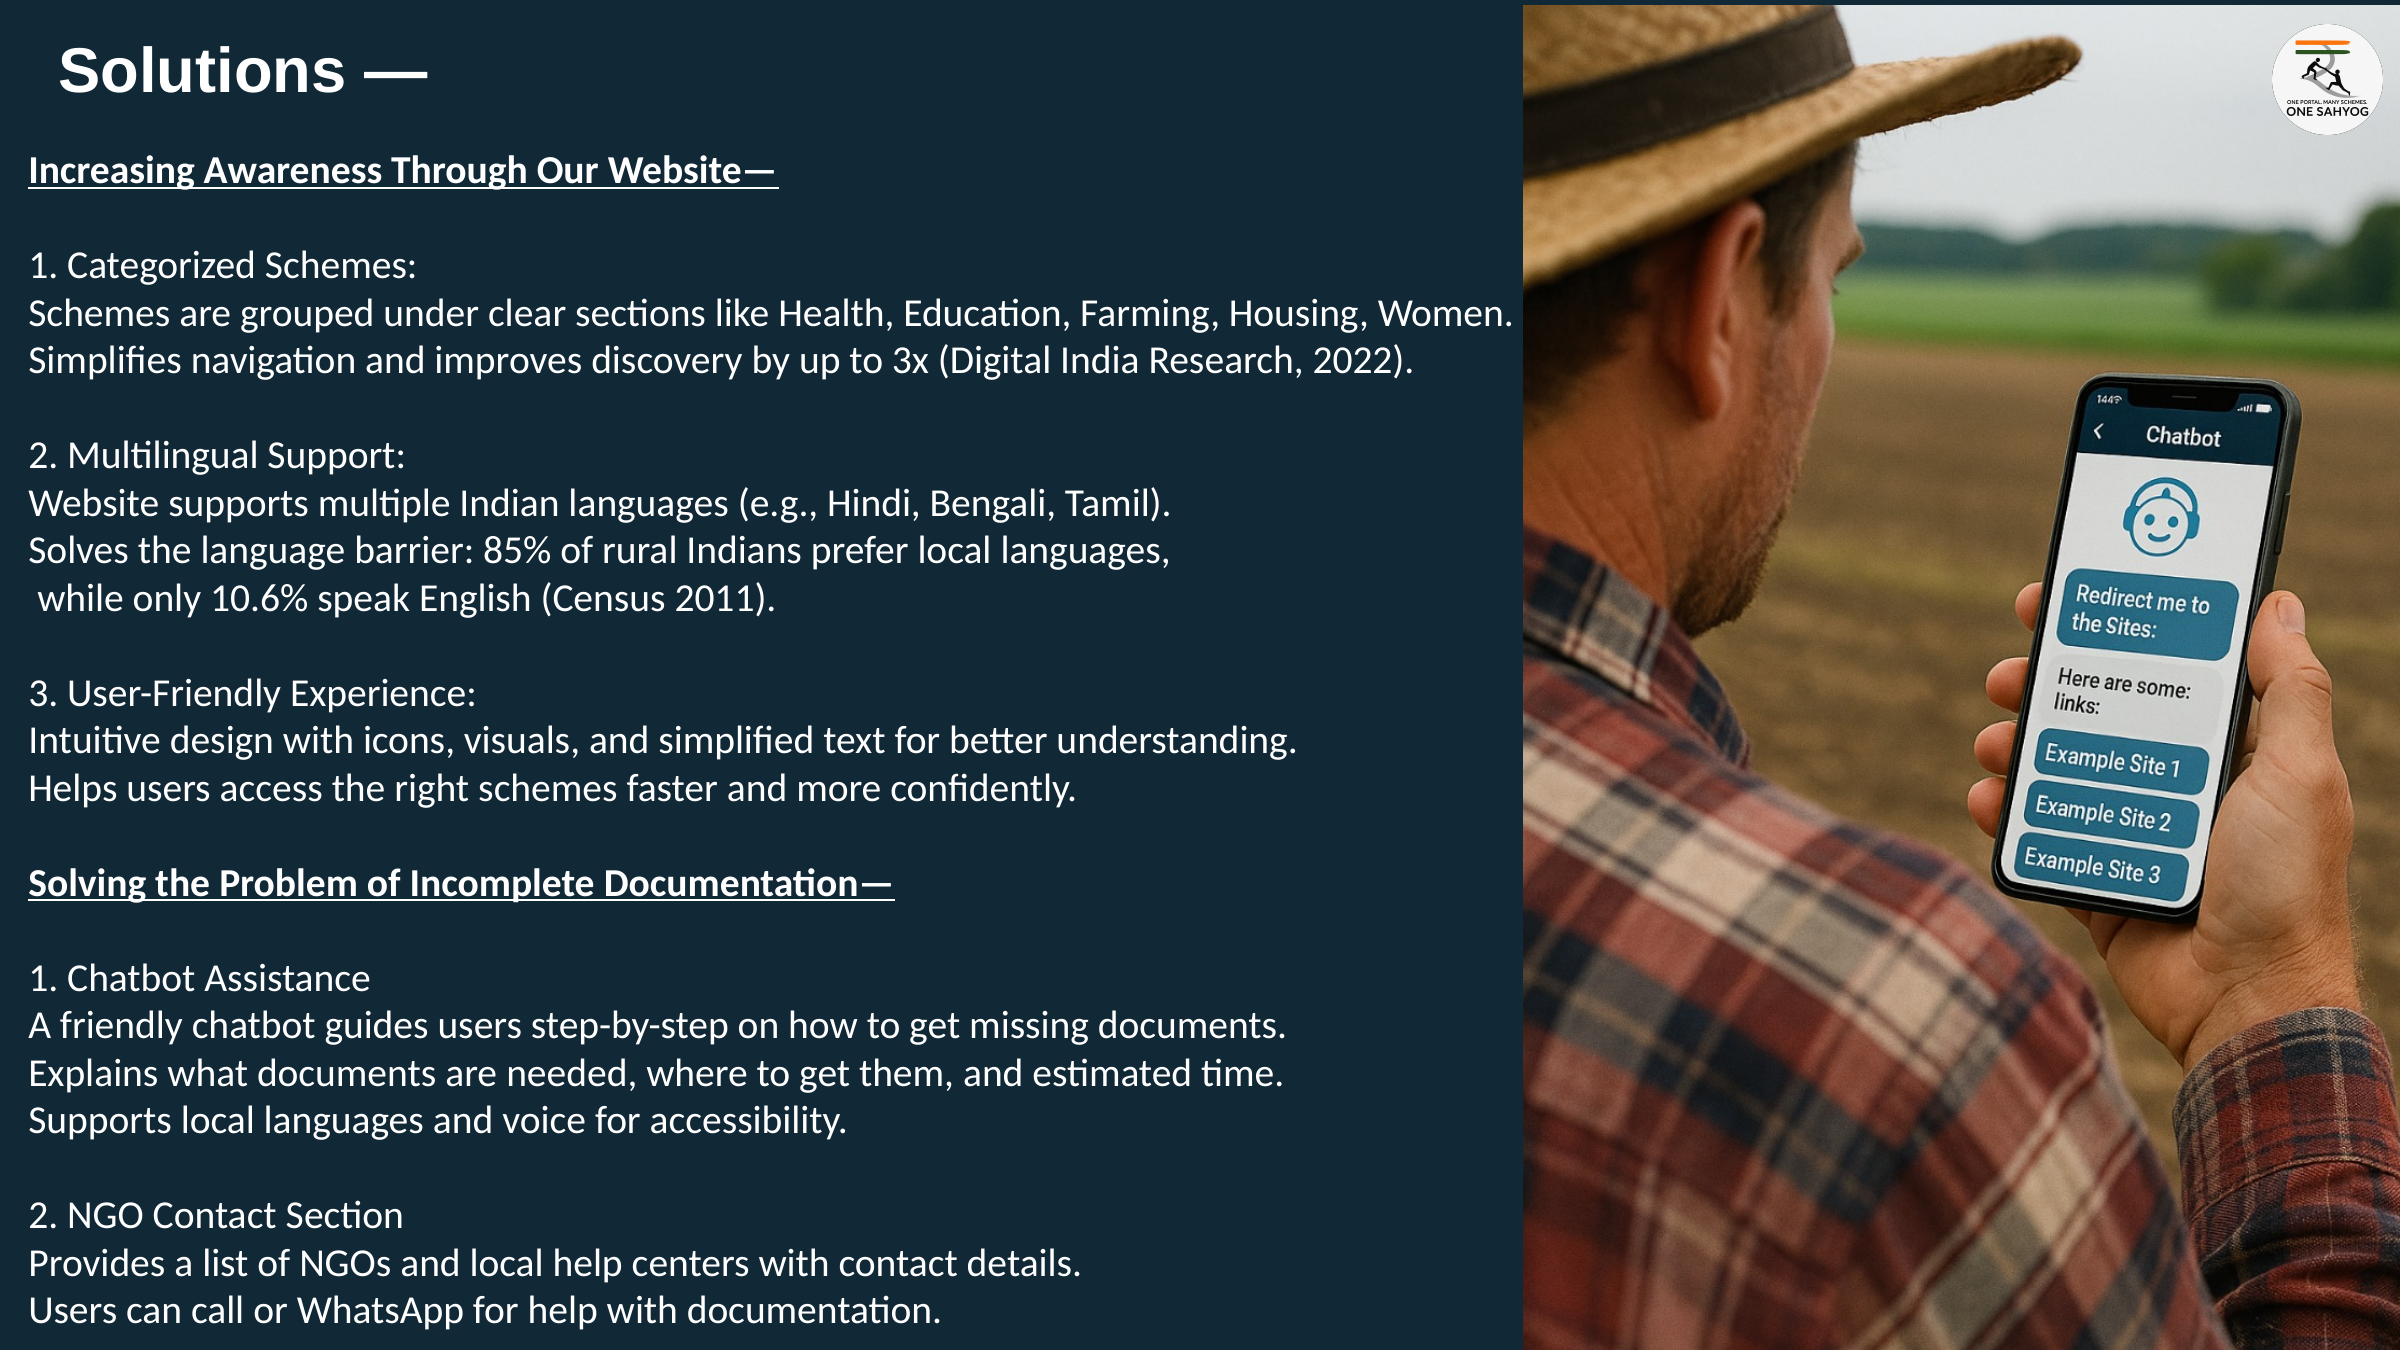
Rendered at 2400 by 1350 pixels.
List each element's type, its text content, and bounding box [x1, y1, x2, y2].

picture [1522, 4, 2400, 1350]
text_box Solutions — [33, 21, 436, 113]
text_box Increasing Awareness Through Our Website— 1. Categorized Schemes: Schemes are grouped under clear sections like Health, Education, Farming, Housing, Women. Simplifies navigation and improves discovery by up to 3x (Digital India Research, 2022). 2. Multilingual Support: Website supports multiple Indian languages (e.g., Hindi, Bengali, Tamil). Solves the language barrier: 85% of rural Indians prefer local languages, while only 10.6% speak English (Census 2011). 3. User-Friendly Experience: Intuitive design with icons, visuals, and simplified text for better understanding. Helps users access the right schemes faster and more confidently. Solving the Problem of Incomplete Documentation— 1. Chatbot Assistance A friendly chatbot guides users step-by-step on how to get missing documents. Explains what documents are needed, where to get them, and estimated time. Supports local languages and voice for accessibility. 2. NGO Contact Section Provides a list of NGOs and local help centers with contact details. Users can call or WhatsApp for help with documentation. [20, 136, 1522, 1339]
